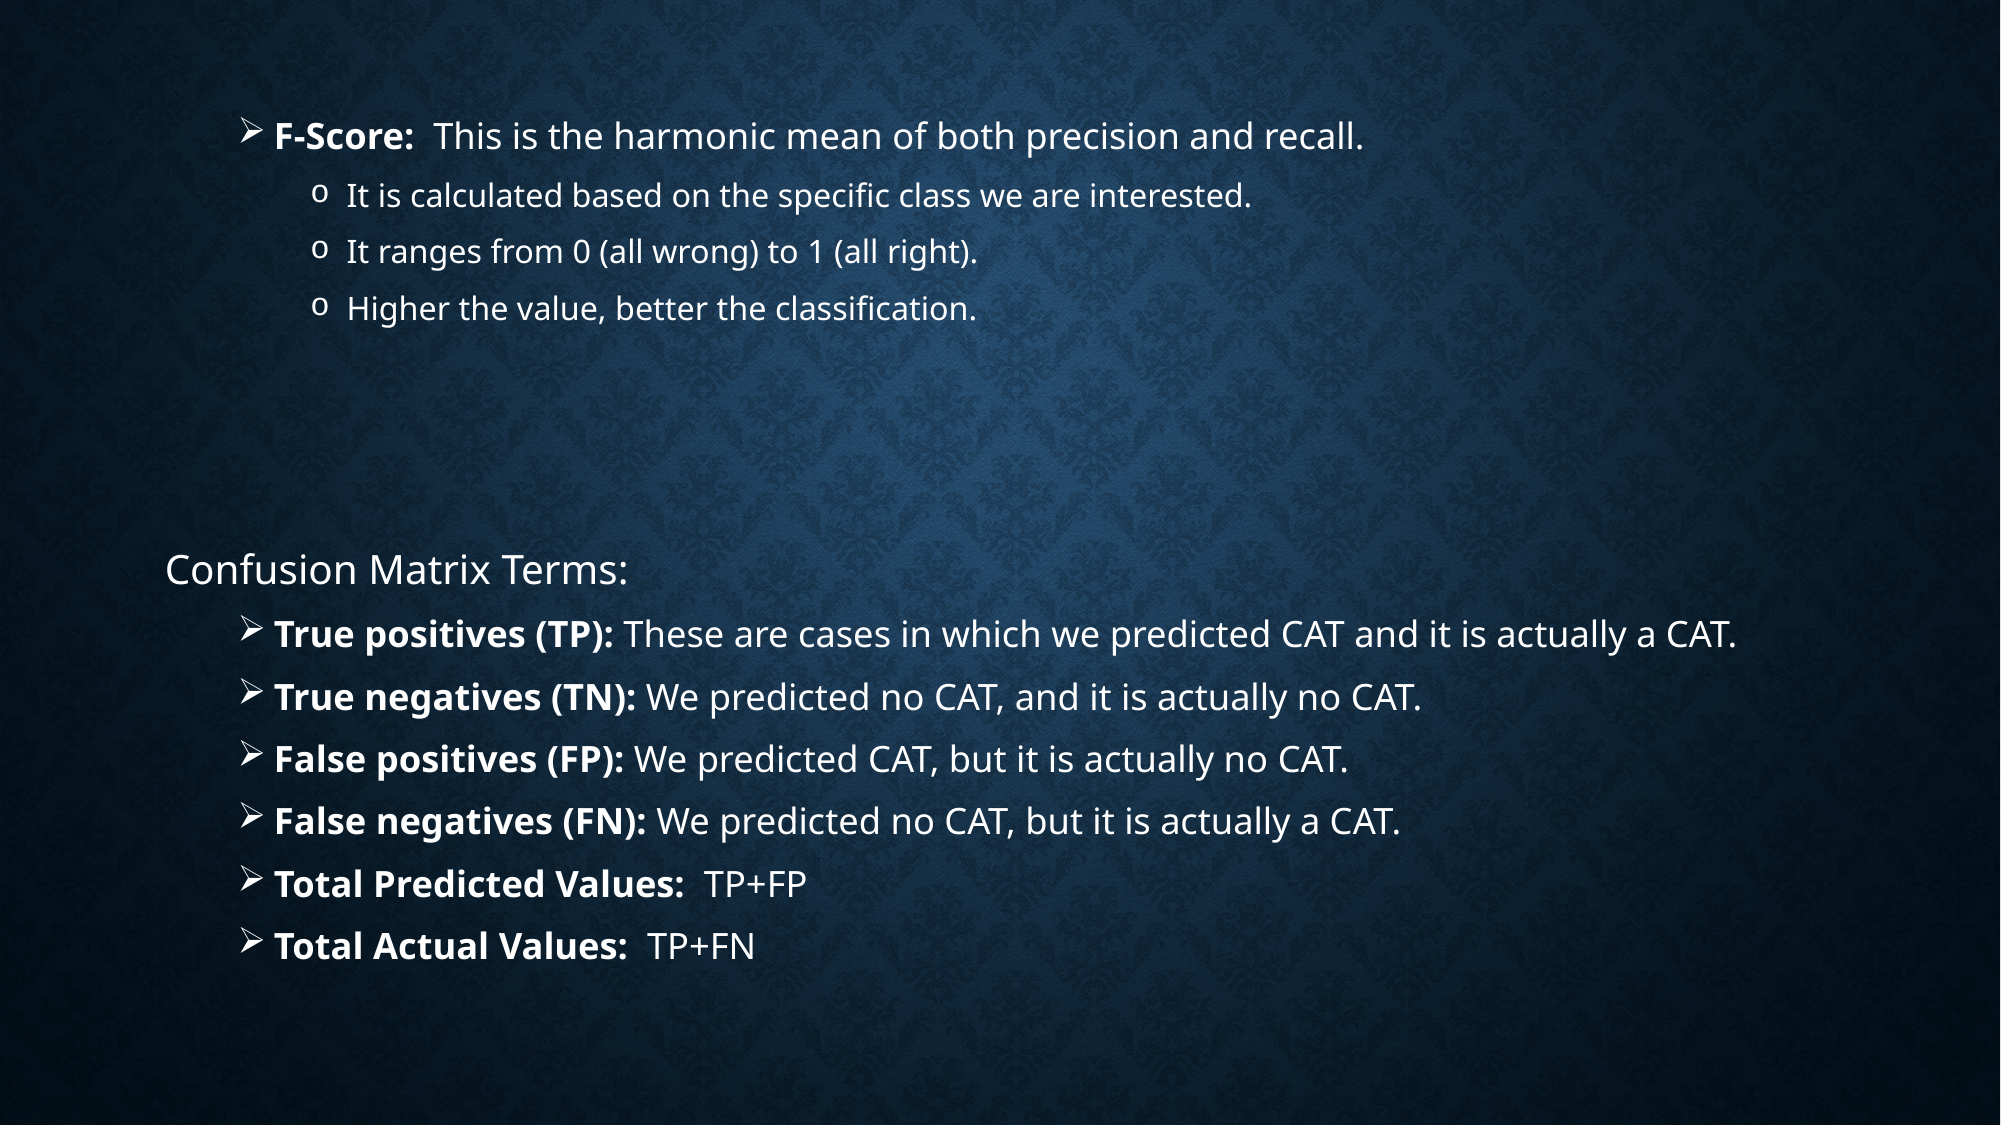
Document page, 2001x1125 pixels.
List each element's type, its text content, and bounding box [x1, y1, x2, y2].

list F-Score: This is the harmonic mean of both precision and recall. It is calculated based on the specific class we are interested. It ranges from 0 (all wrong) to 1 (all right). Higher the value, better the classification. Confusion Matrix Terms: True positives (TP): These are cases in which we predicted CAT and it is actually a CAT. True negatives (TN): We predicted no CAT, and it is actually no CAT. False positives (FP): We predicted CAT, but it is actually no CAT. False negatives (FN): We predicted no CAT, but it is actually a CAT. Total Predicted Values: TP+FP Total Actual Values: TP+FN [149, 48, 1849, 977]
